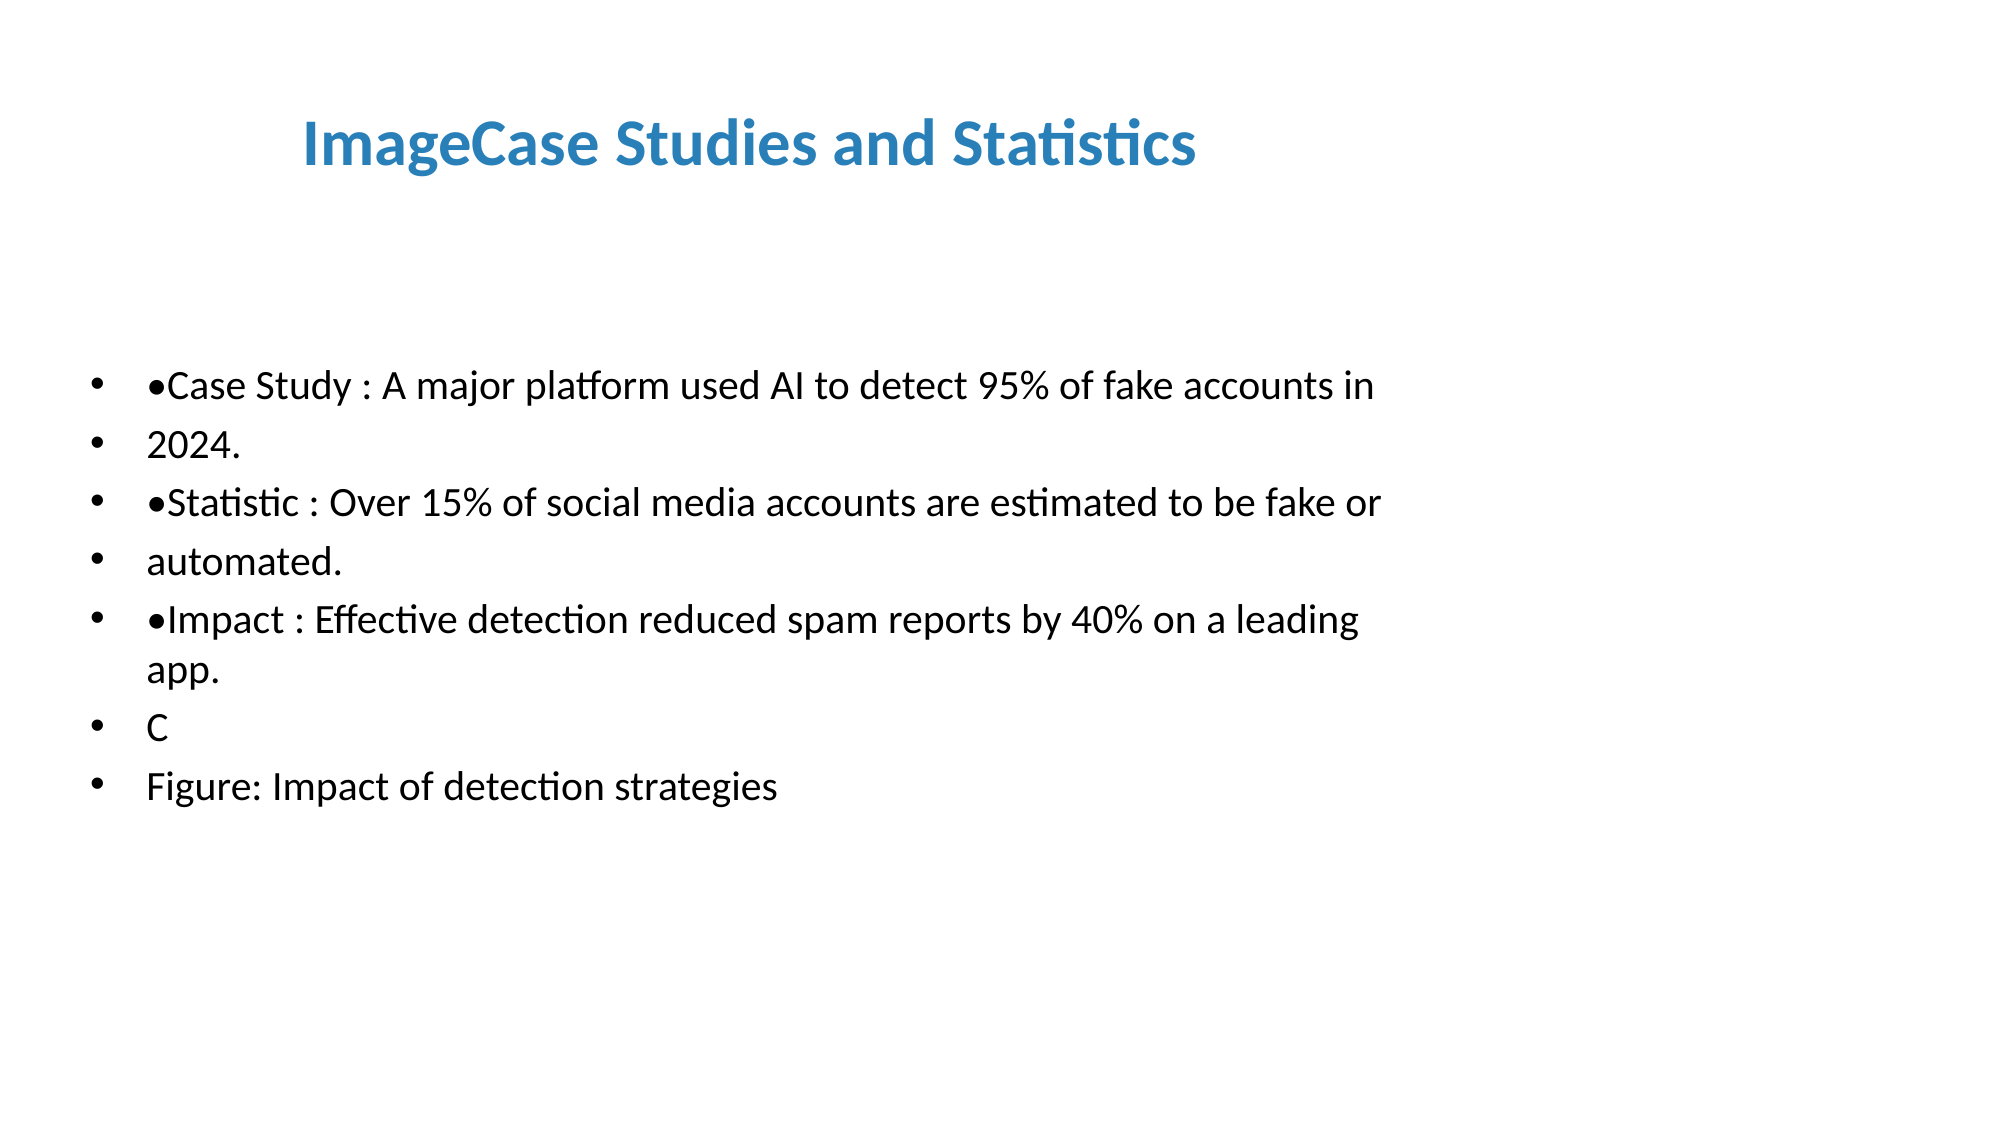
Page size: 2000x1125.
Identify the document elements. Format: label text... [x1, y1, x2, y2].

list •Case Study : A major platform used AI to detect 95% of fake accounts in 2024. •Statistic : Over 15% of social media accounts are estimated to be fake or automated. •Impact : Eﬀective detection reduced spam reports by 40% on a leading app. C Figure: Impact of detection strategies [75, 262, 1425, 1005]
title ImageCase Studies and Statistics [75, 45, 1425, 233]
